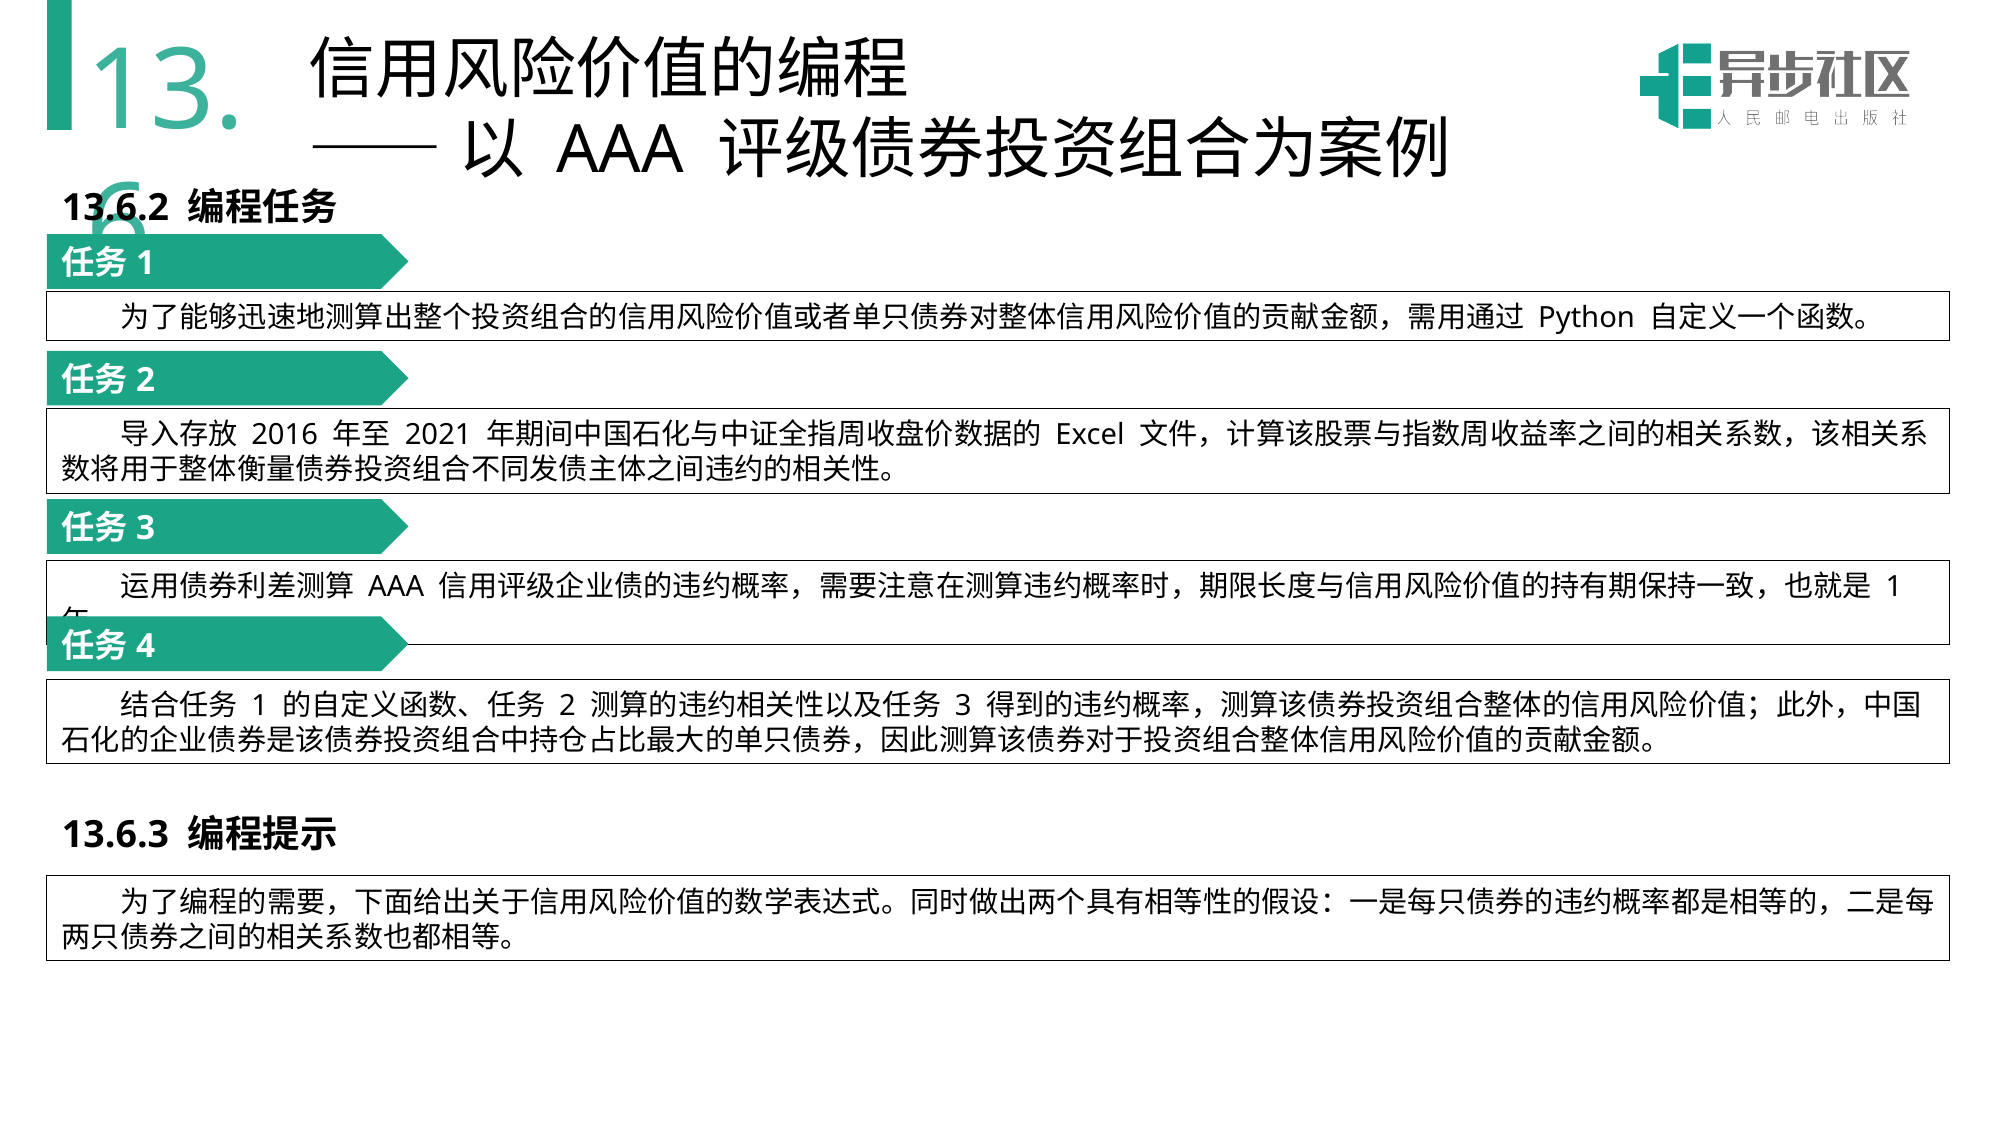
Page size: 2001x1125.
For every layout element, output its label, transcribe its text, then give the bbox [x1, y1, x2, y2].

text_box 任务1 [46, 234, 409, 289]
text_box 13.6.3 编程提示 [47, 803, 469, 863]
text_box 为了能够迅速地测算出整个投资组合的信用风险价值或者单只债券对整体信用风险价值的贡献金额，需用通过 Python 自定义一个函数。 [46, 291, 1950, 341]
text_box 任务2 [46, 350, 409, 406]
text_box 运用债券利差测算 AAA 信用评级企业债的违约概率，需要注意在测算违约概率时，期限长度与信用风险价值的持有期保持一致，也就是 1 年。 [46, 560, 1950, 645]
text_box 13.6.2 编程任务 [47, 175, 469, 236]
text_box [46, 0, 73, 131]
text_box 导入存放 2016 年至 2021 年期间中国石化与中证全指周收盘价数据的 Excel 文件，计算该股票与指数周收益率之间的相关系数，该相关系数将用于整体衡量债券投资组合不同发债主体之间违约的相关性。 [46, 408, 1950, 494]
text_box 任务3 [46, 499, 409, 554]
text_box 为了编程的需要，下面给出关于信用风险价值的数学表达式。同时做出两个具有相等性的假设：一是每只债券的违约概率都是相等的，二是每两只债券之间的相关系数也都相等。 [46, 875, 1950, 961]
picture [1639, 36, 1920, 141]
text_box 信用风险价值的编程 ——以 AAA 评级债券投资组合为案例 [294, 18, 1620, 194]
text_box 任务4 [46, 616, 409, 672]
text_box 13.6 [71, 8, 307, 175]
text_box 结合任务 1 的自定义函数、任务 2 测算的违约相关性以及任务 3 得到的违约概率，测算该债券投资组合整体的信用风险价值；此外，中国石化的企业债券是该债券投资组合中持仓占比最大的单只债券，因此测算该债券对于投资组合整体信用风险价值的贡献金额。 [46, 679, 1950, 764]
